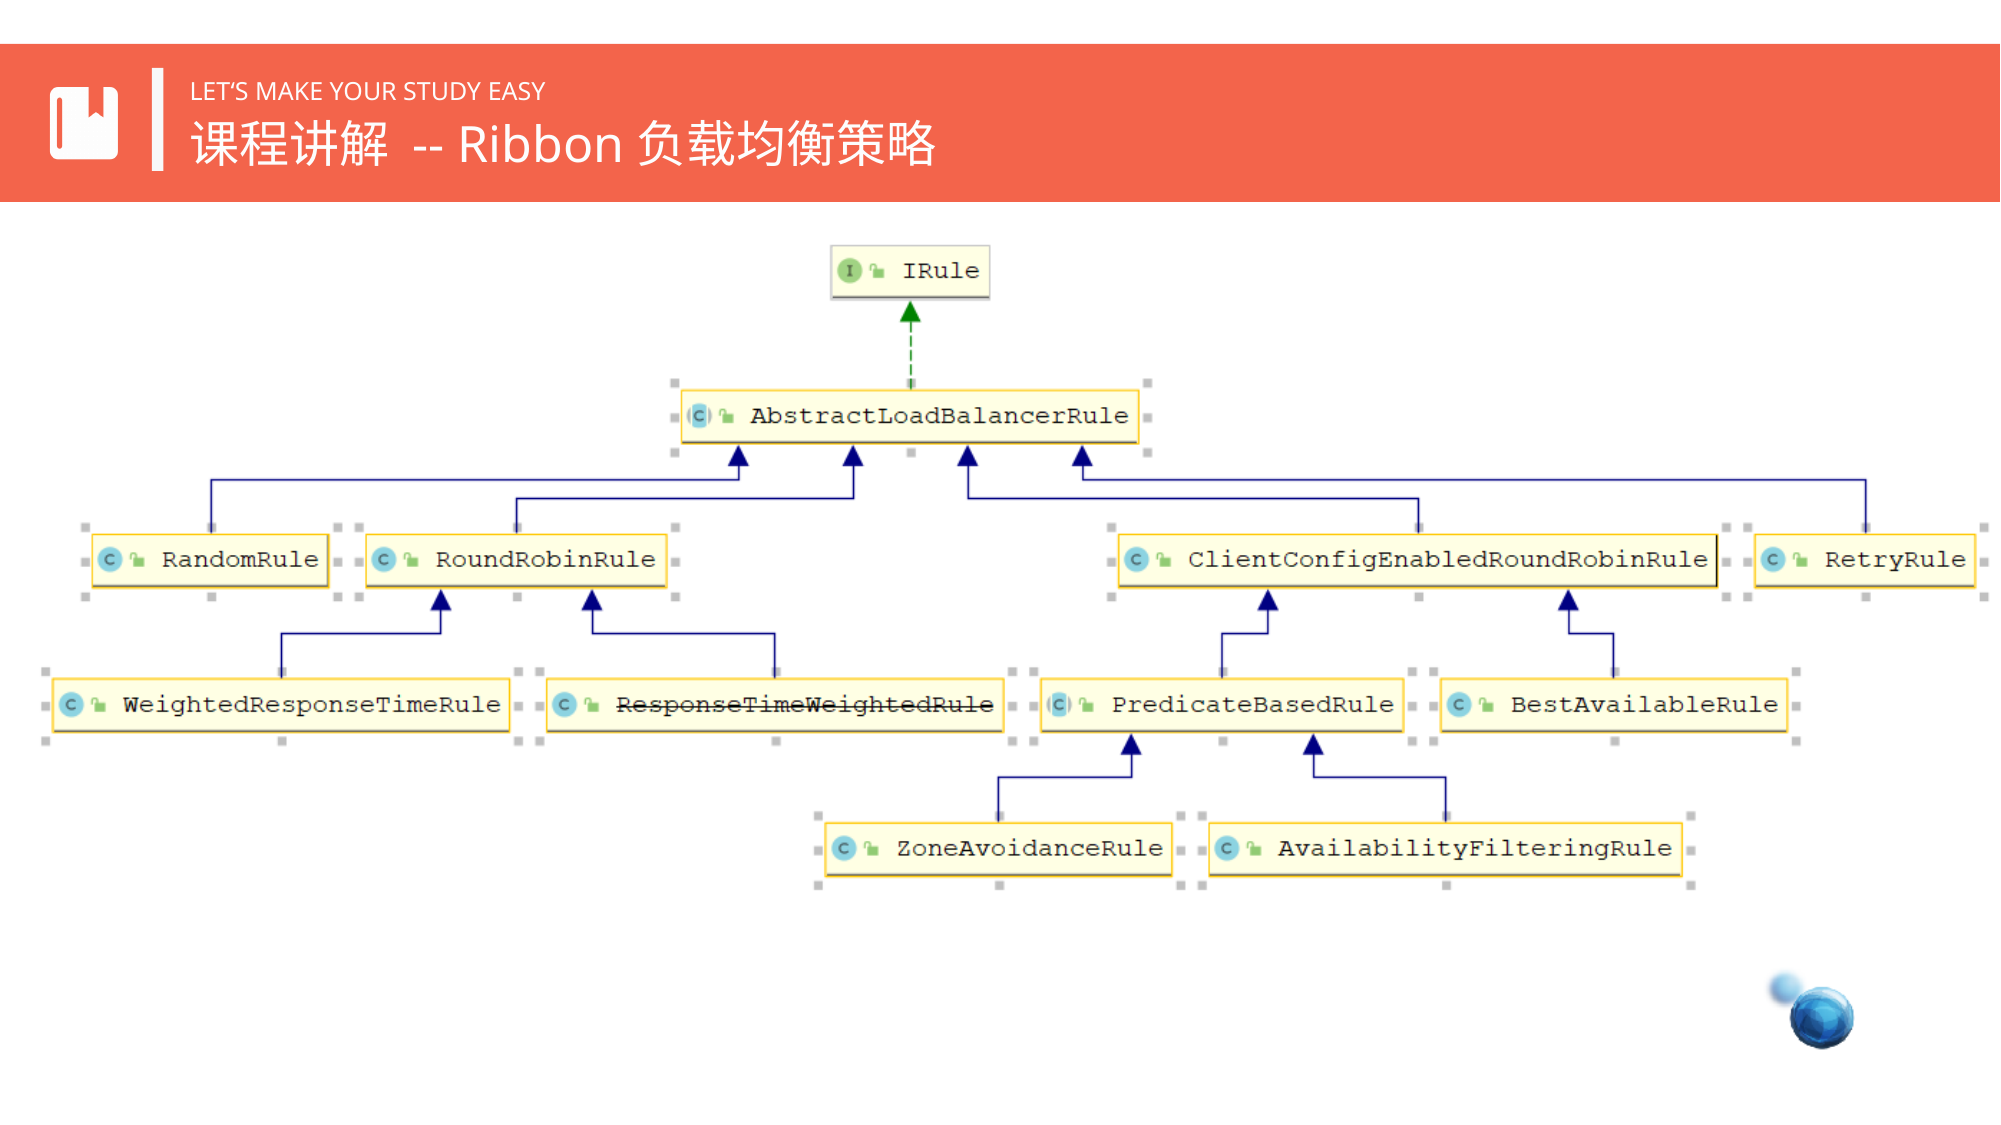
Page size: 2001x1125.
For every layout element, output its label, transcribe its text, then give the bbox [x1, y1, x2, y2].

picture [0, 0, 2000, 1125]
text_box [316, 43, 2000, 203]
text_box 课程讲解 -- Ribbon负载均衡策略 [316, 117, 1326, 180]
text_box LET‘S MAKE YOUR STUDY EASY [316, 67, 893, 113]
